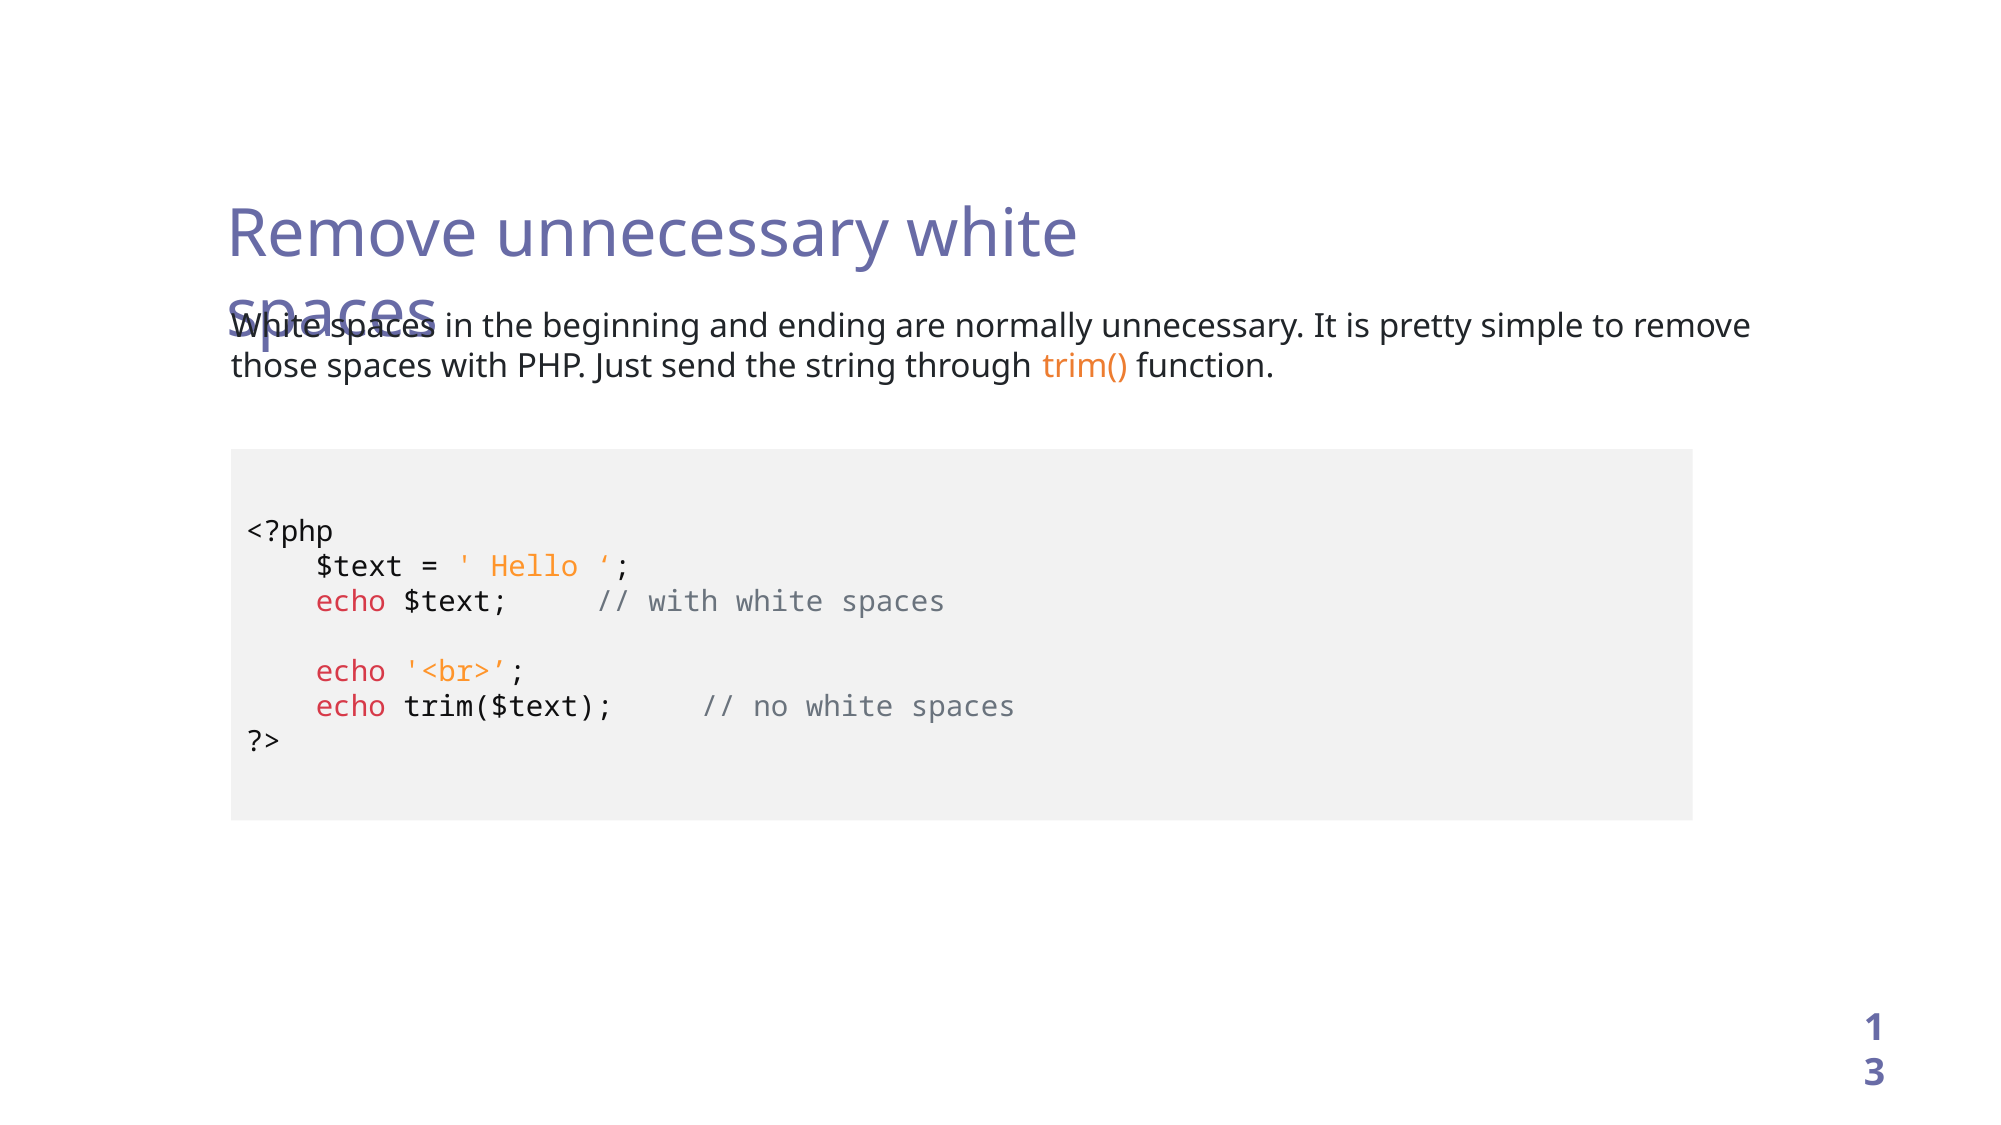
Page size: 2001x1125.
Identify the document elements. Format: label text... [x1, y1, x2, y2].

text_box 13 [1849, 995, 1922, 1101]
text_box Remove unnecessary white spaces [211, 182, 1217, 357]
text_box White spaces in the beginning and ending are normally unnecessary. It is pretty simple to remove those spaces with PHP. Just send the string through trim() function. [216, 296, 1769, 392]
text_box <?php $text = ' Hello ‘; echo $text; // with white spaces echo '<br>’; echo trim($text); // no white spaces ?> [230, 448, 1694, 821]
